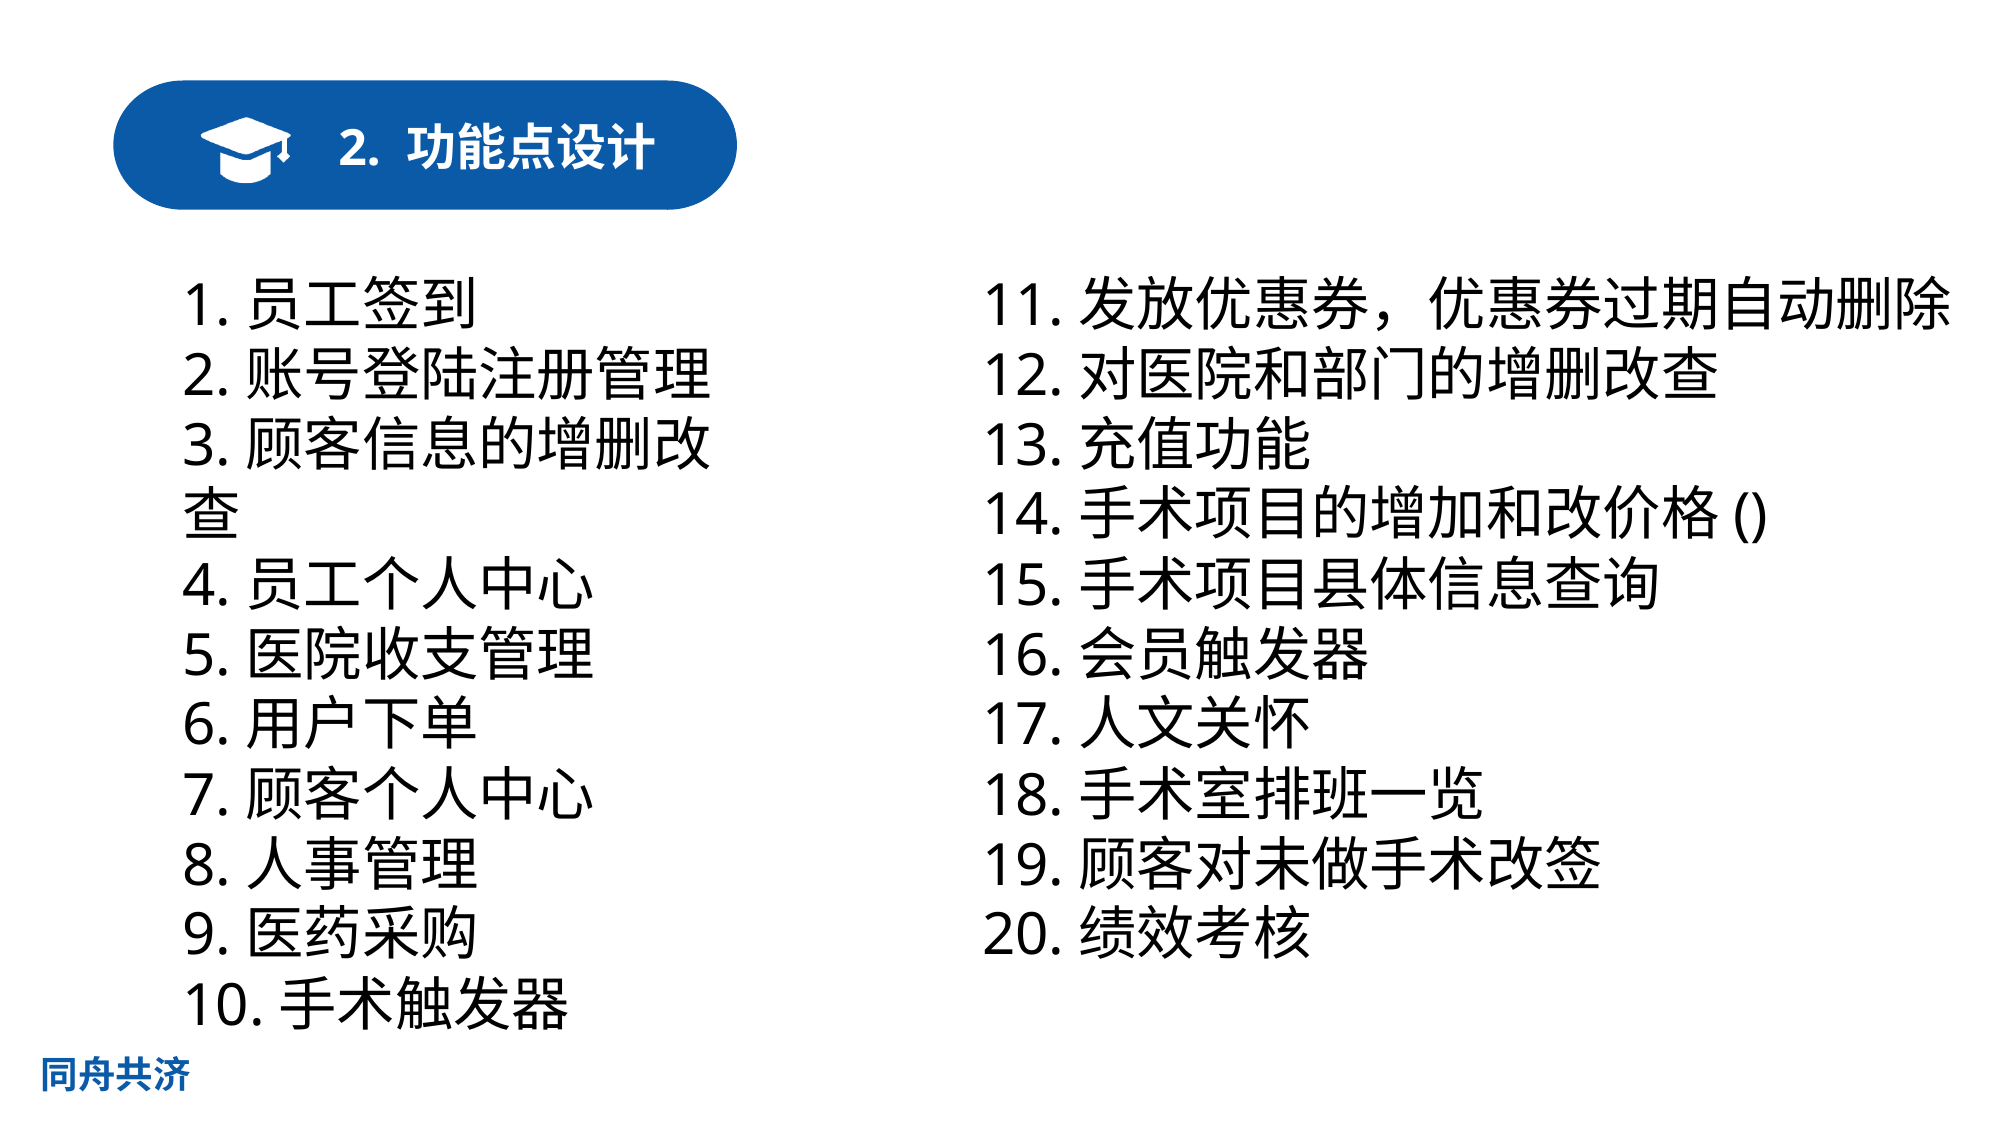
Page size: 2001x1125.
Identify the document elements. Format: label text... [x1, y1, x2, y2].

text_box [115, 82, 735, 208]
picture [194, 99, 297, 201]
text_box 11.发放优惠券，优惠券过期自动删除 12.对医院和部门的增删改查 13.充值功能 14.手术项目的增加和改价格() 15.手术项目县体信息查询 16.会员触发器 17.人文关怀 18.手术室排班一览 19.顾客对未做手术改签 20.绩效考核 [967, 259, 2000, 974]
text_box 1.员工签到 2.账号登陆注册管理 3.顾客信息的增删改查 4.员工个人中心 5.医院收支管理 6.用户下单 7.顾客个人中心 8.人事管理 9.医药采购 10.手术触发器 [168, 259, 783, 1044]
text_box 2. 功能点设计 [323, 108, 671, 183]
